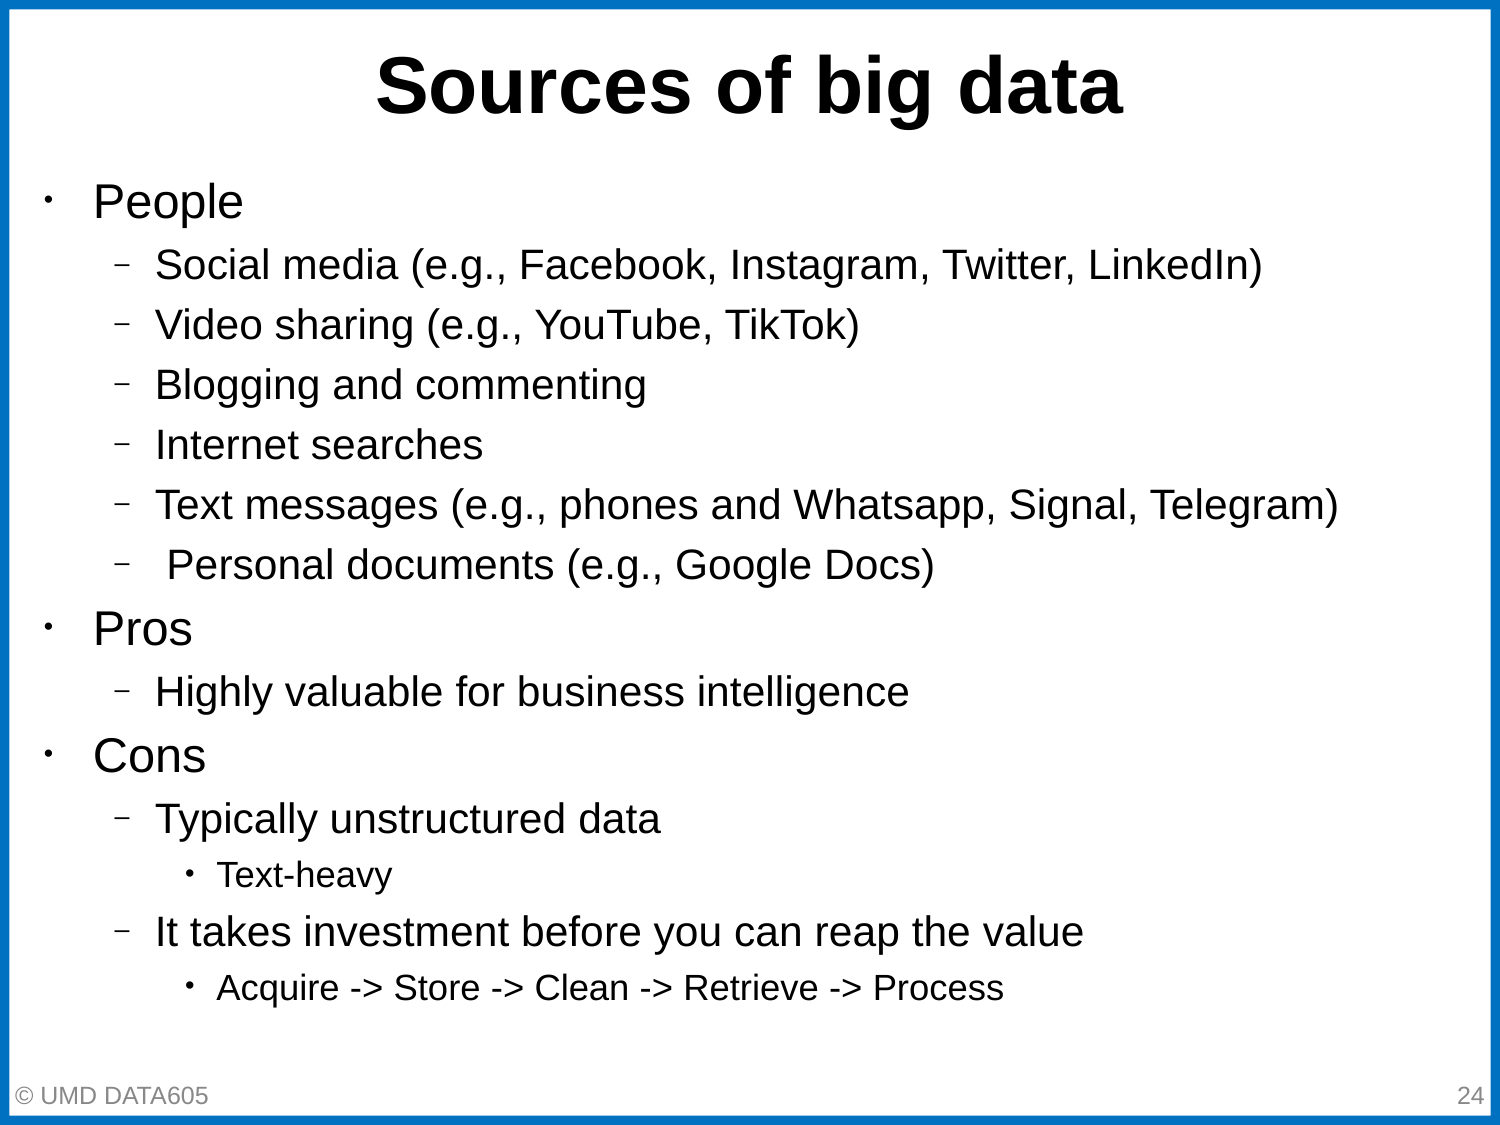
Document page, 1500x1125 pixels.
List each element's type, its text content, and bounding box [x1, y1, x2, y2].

slide_number ‹#› [1149, 1065, 1500, 1125]
list People Social media (e.g., Facebook, Instagram, Twitter, LinkedIn) Video sharing (e.g., YouTube, TikTok) Blogging and commenting Internet searches Text messages (e.g., phones and Whatsapp, Signal, Telegram) Personal documents (e.g., Google Docs) Pros Highly valuable for business intelligence Cons Typically unstructured data Text-heavy It takes investment before you can reap the value Acquire -> Store -> Clean -> Retrieve -> Process [24, 162, 1475, 1025]
title Sources of big data [24, 24, 1475, 138]
footer © UMD DATA605 [0, 1065, 550, 1125]
